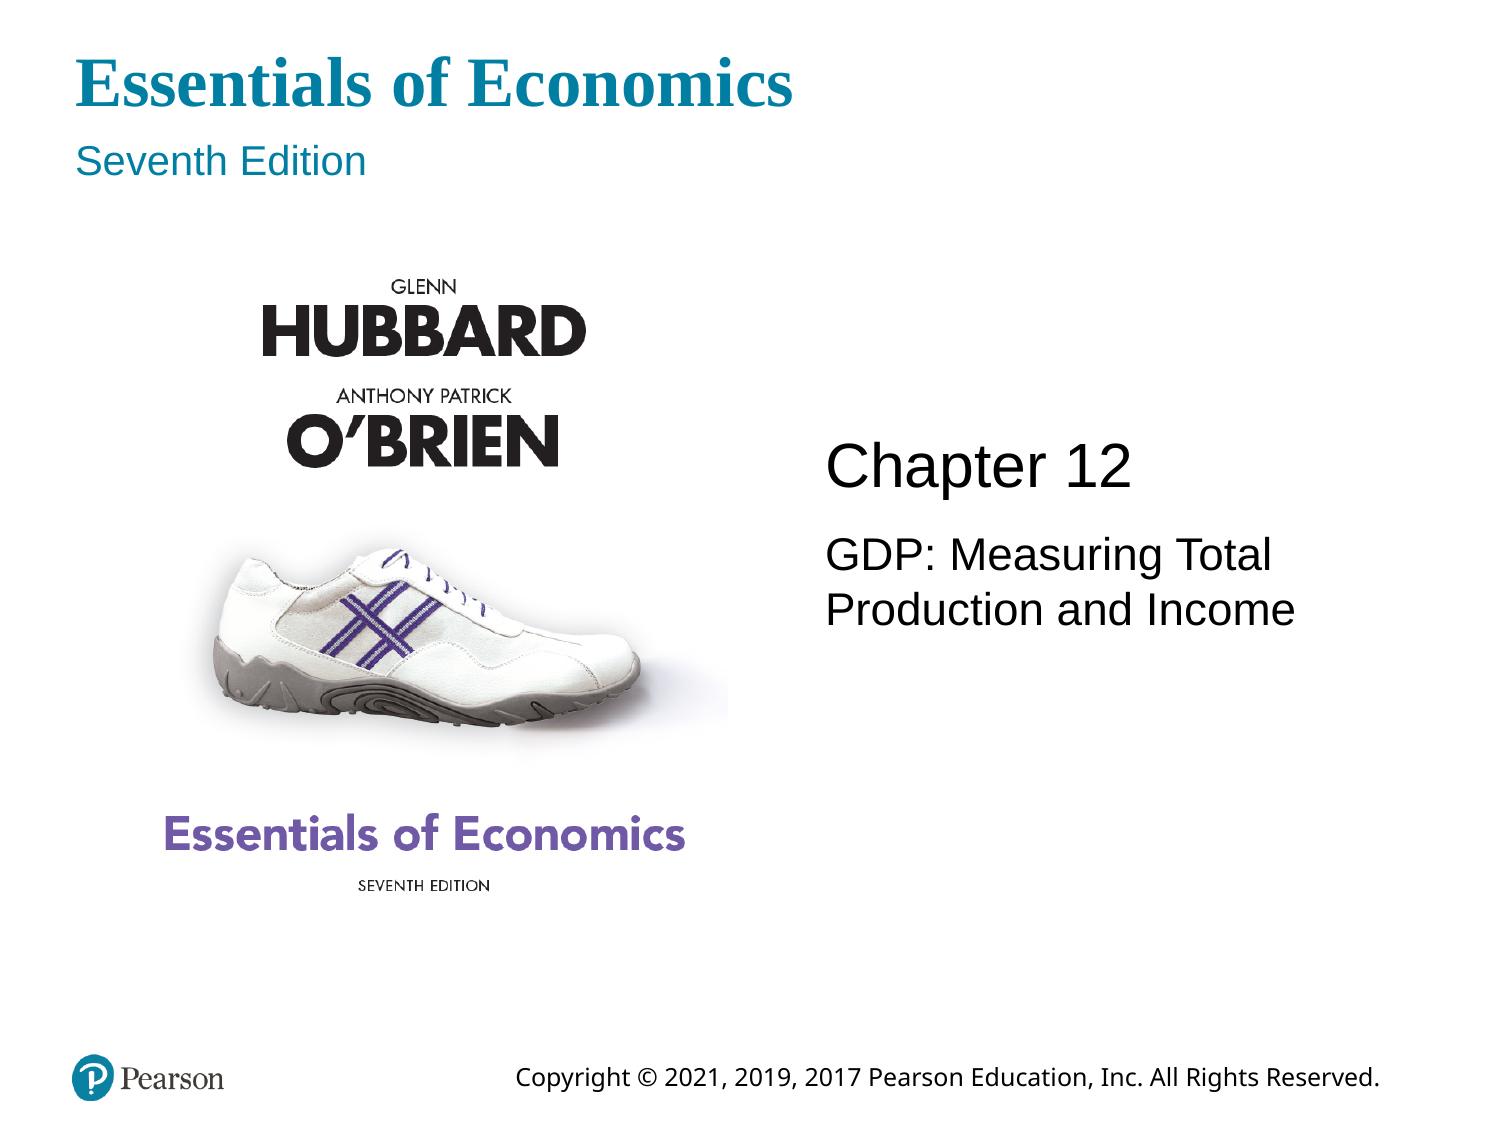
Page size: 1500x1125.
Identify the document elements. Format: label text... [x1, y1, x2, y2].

picture [99, 1054, 224, 1101]
picture [118, 212, 729, 917]
picture [72, 1054, 89, 1072]
list Chapter 12 [825, 237, 1425, 500]
title Essentials of Economics [75, 35, 1425, 133]
picture [81, 1064, 107, 1089]
picture [72, 1087, 83, 1101]
list Seventh Edition [75, 133, 1425, 213]
list Copyright © 2021, 2019, 2017 Pearson Education, Inc. All Rights Reserved. [442, 1054, 1455, 1100]
list GDP: Measuring Total Production and Income [825, 525, 1324, 994]
